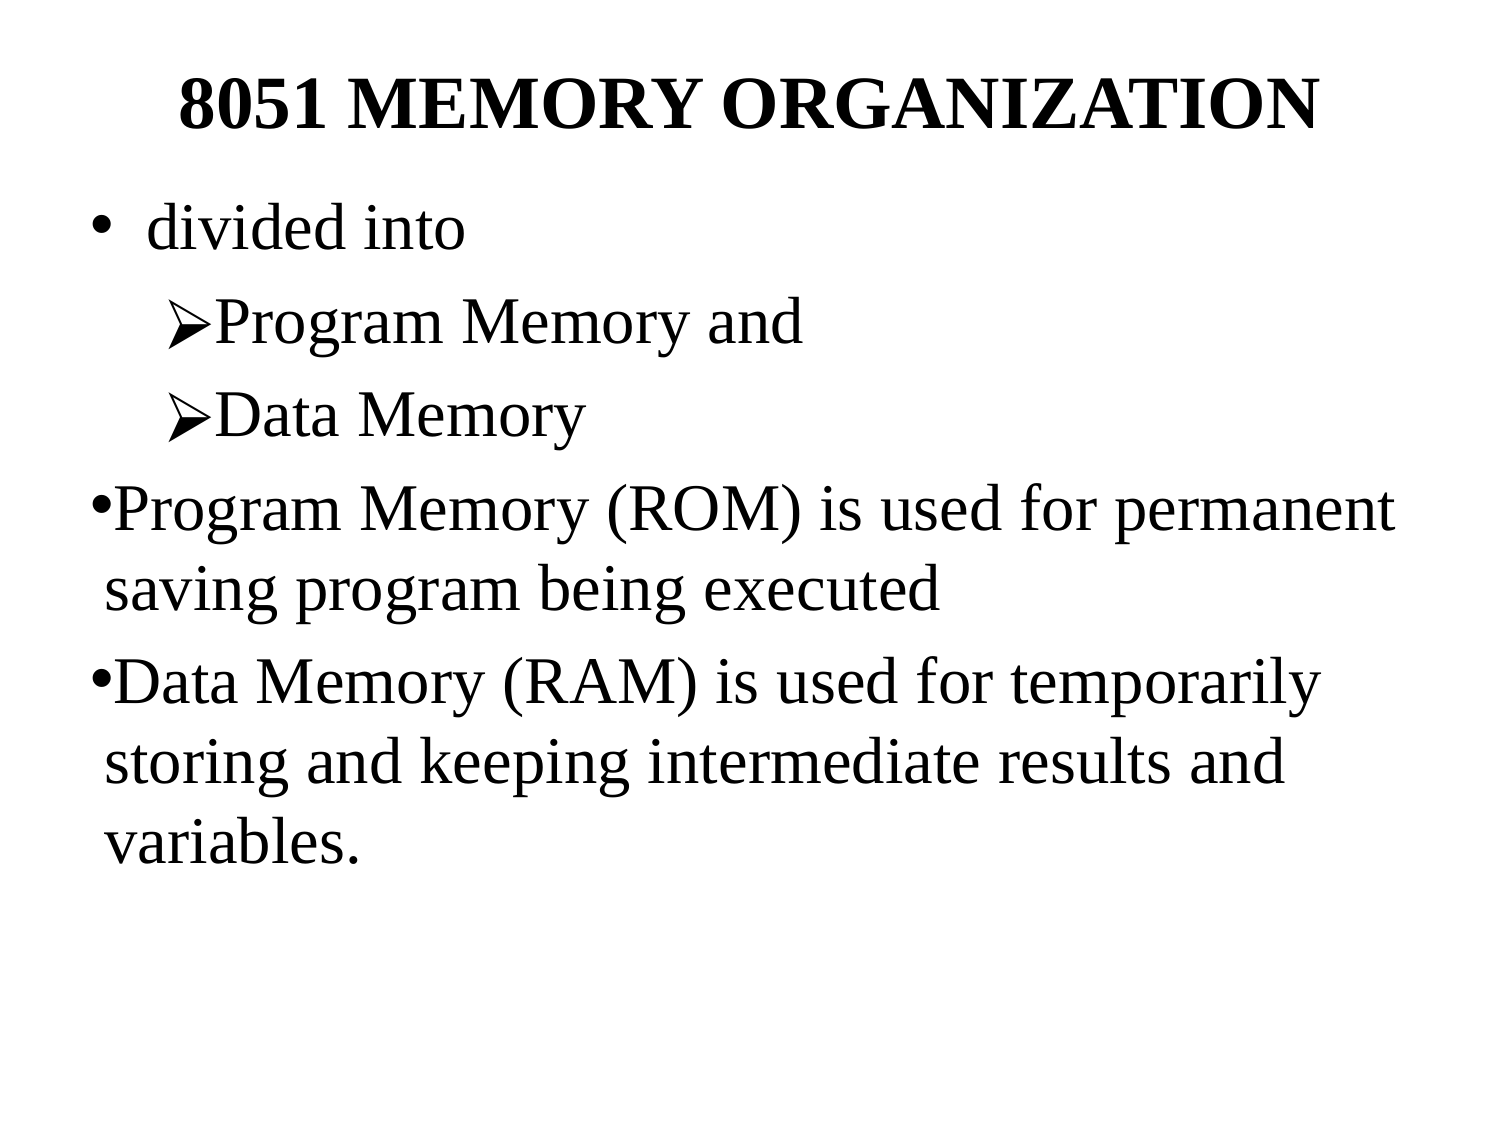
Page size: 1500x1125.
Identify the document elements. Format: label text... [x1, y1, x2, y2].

title 8051 MEMORY ORGANIZATION [75, 45, 1425, 153]
list divided into Program Memory and Data Memory Program Memory (ROM) is used for permanent saving program being executed Data Memory (RAM) is used for temporarily storing and keeping intermediate results and variables. [75, 175, 1425, 1005]
